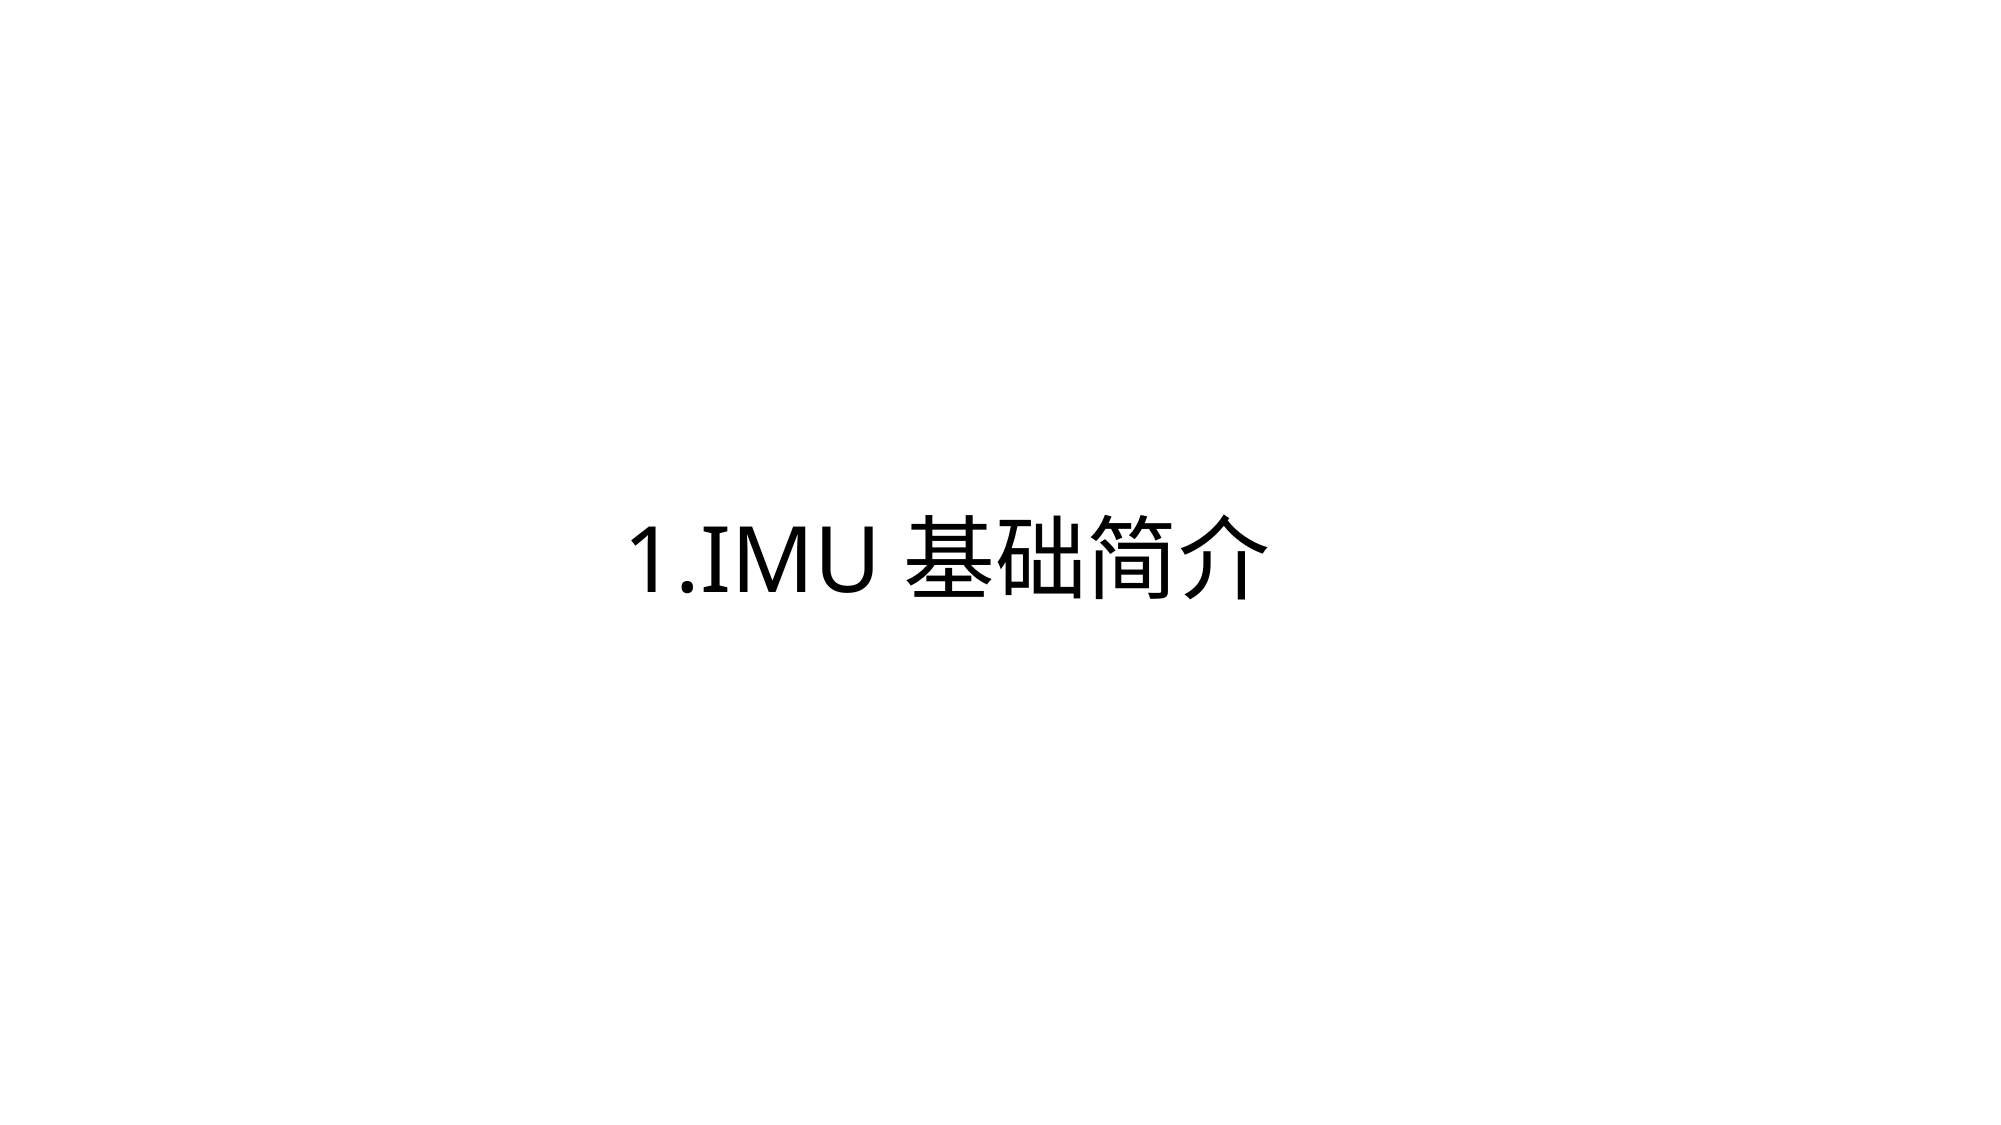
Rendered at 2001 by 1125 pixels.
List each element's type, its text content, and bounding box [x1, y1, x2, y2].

title 1.IMU基础简介 [608, 453, 2000, 672]
